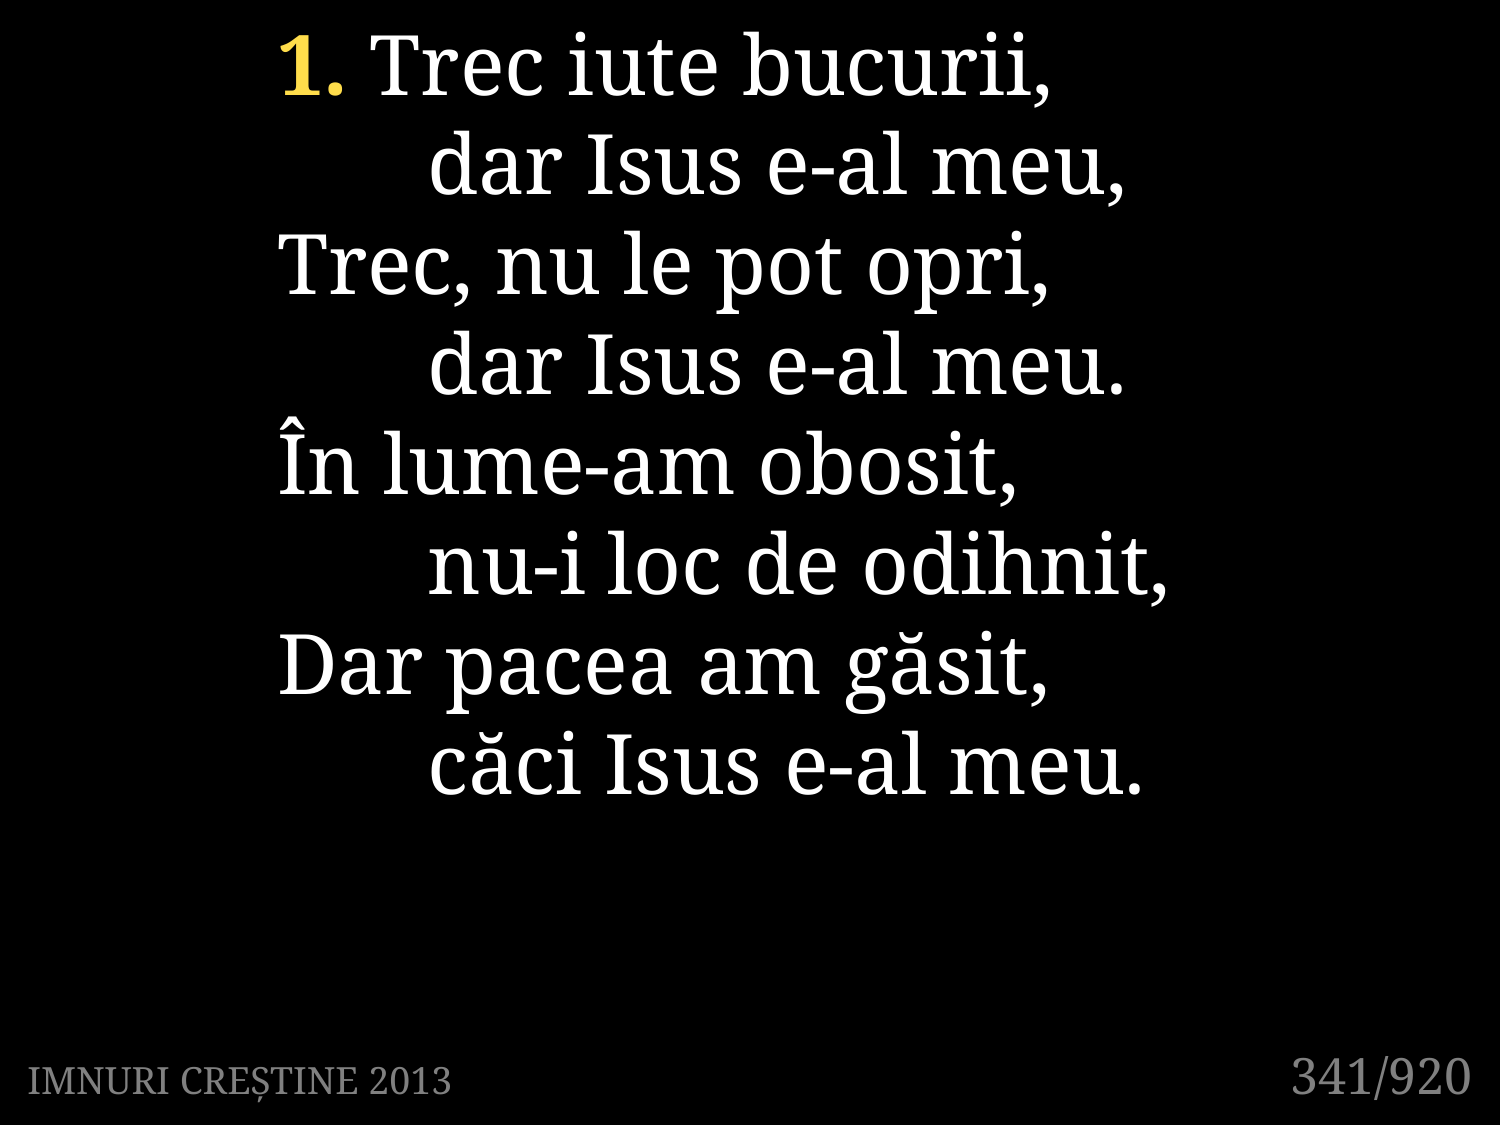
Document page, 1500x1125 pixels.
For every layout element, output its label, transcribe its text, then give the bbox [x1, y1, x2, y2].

text_box IMNURI CREȘTINE 2013 [12, 1049, 637, 1110]
text_box 341/920 [637, 1037, 1488, 1113]
text_box 1. Trec iute bucurii, dar Isus e-al meu, Trec, nu le pot opri, dar Isus e-al meu. În lume-am obosit, nu-i loc de odihnit, Dar pacea am găsit, căci Isus e-al meu. [262, 4, 1500, 819]
